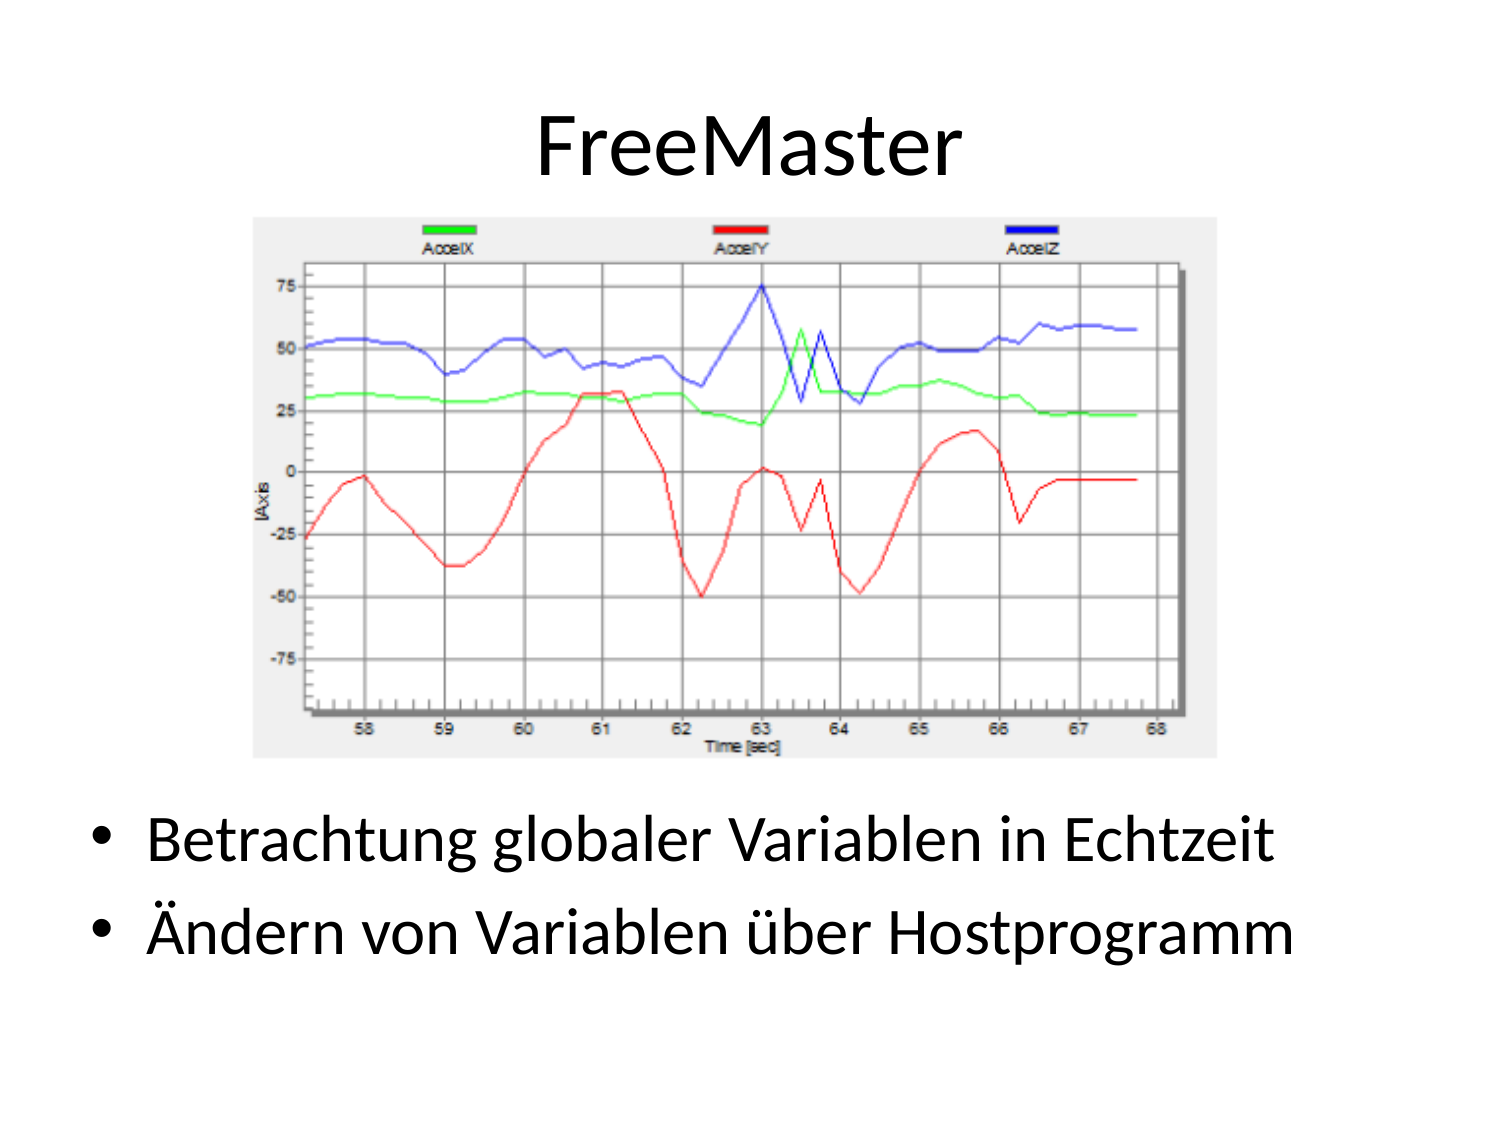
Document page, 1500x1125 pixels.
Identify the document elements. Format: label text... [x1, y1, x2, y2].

picture [218, 196, 1247, 790]
list Betrachtung globaler Variablen in Echtzeit Ändern von Variablen über Hostprogramm [75, 786, 1425, 1005]
title FreeMaster [75, 45, 1425, 233]
